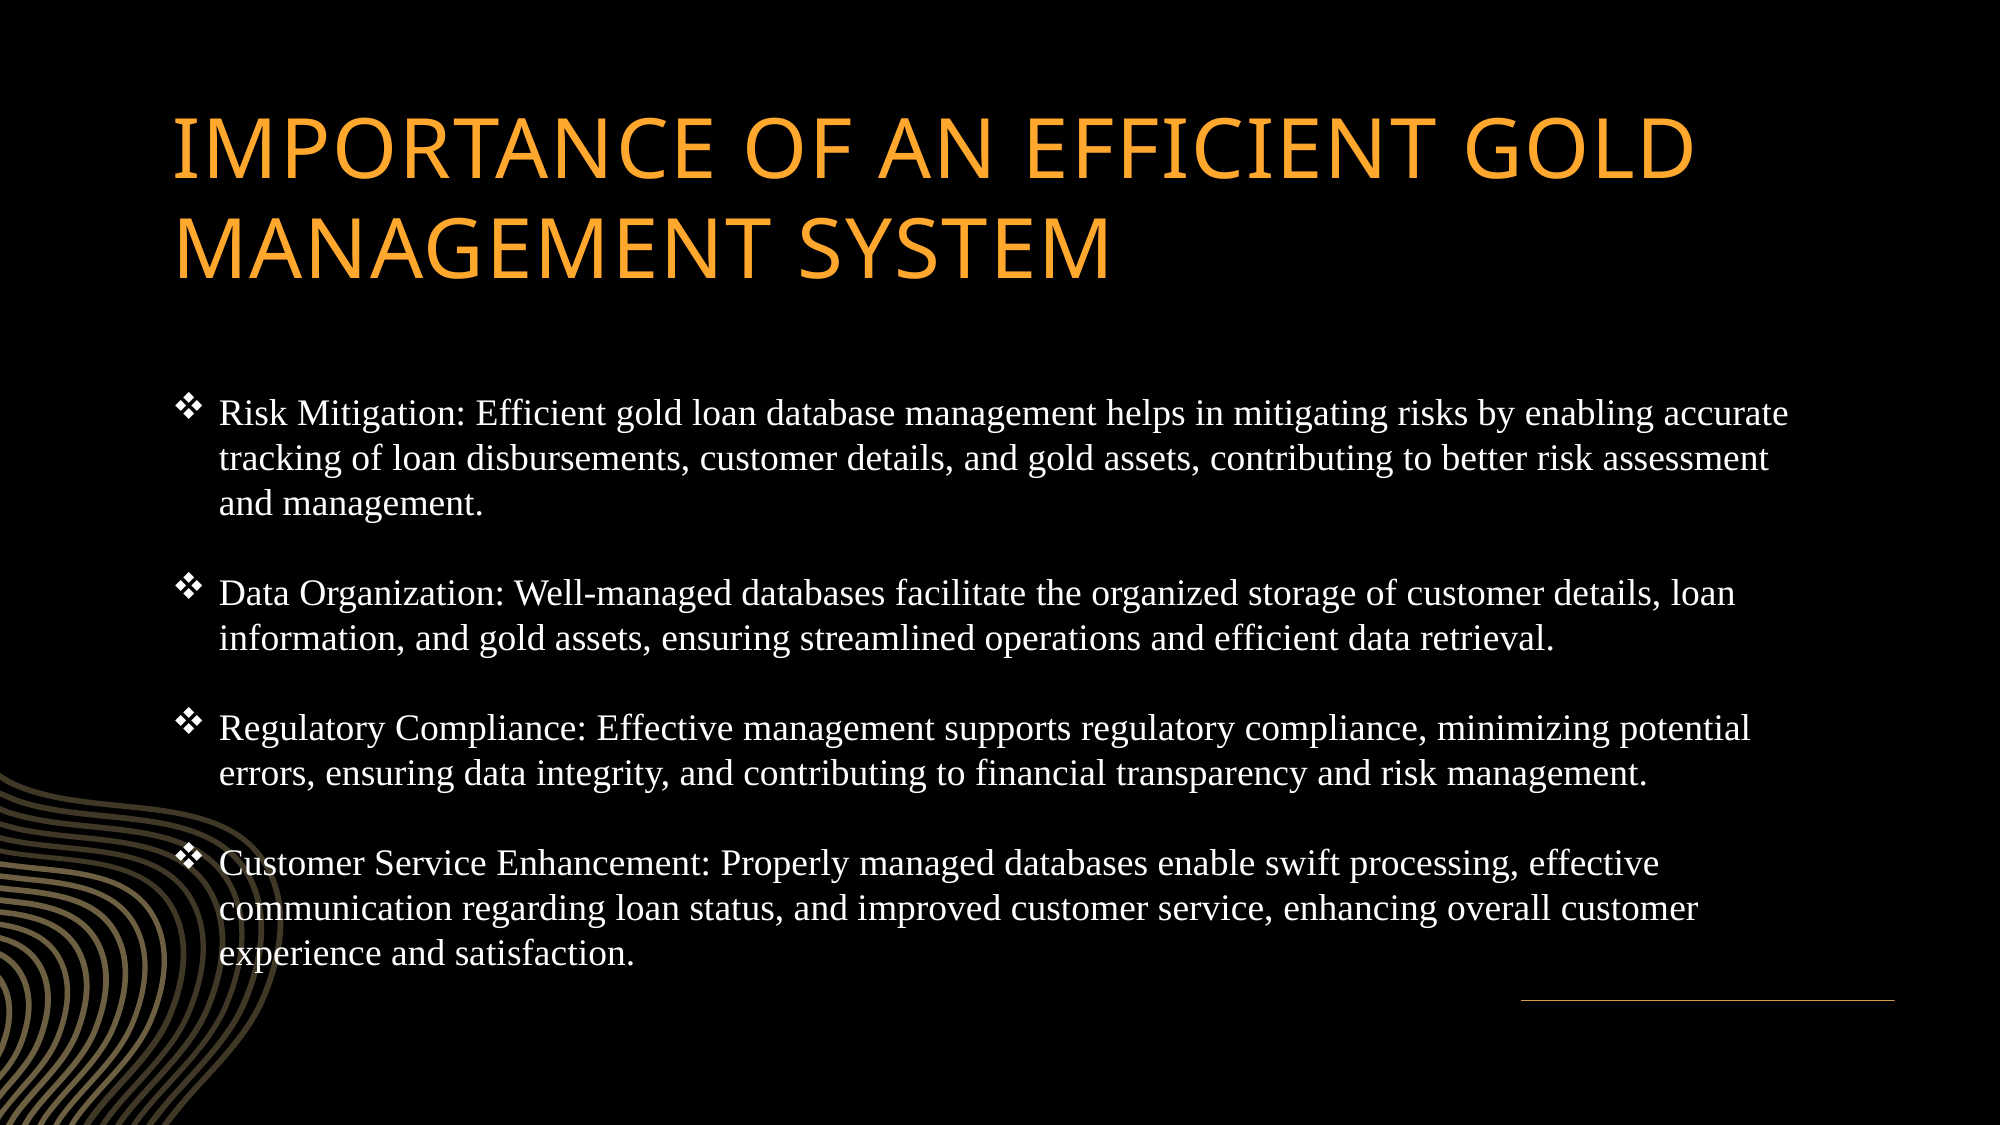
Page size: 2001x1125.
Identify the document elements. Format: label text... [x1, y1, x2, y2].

text_box Risk Mitigation: Efficient gold loan database management helps in mitigating risks by enabling accurate tracking of loan disbursements, customer details, and gold assets, contributing to better risk assessment and management. Data Organization: Well-managed databases facilitate the organized storage of customer details, loan information, and gold assets, ensuring streamlined operations and efficient data retrieval. Regulatory Compliance: Effective management supports regulatory compliance, minimizing potential errors, ensuring data integrity, and contributing to financial transparency and risk management. Customer Service Enhancement: Properly managed databases enable swift processing, effective communication regarding loan status, and improved customer service, enhancing overall customer experience and satisfaction. [157, 380, 1843, 981]
title Importance of an efficient gold management System [157, 88, 1843, 289]
